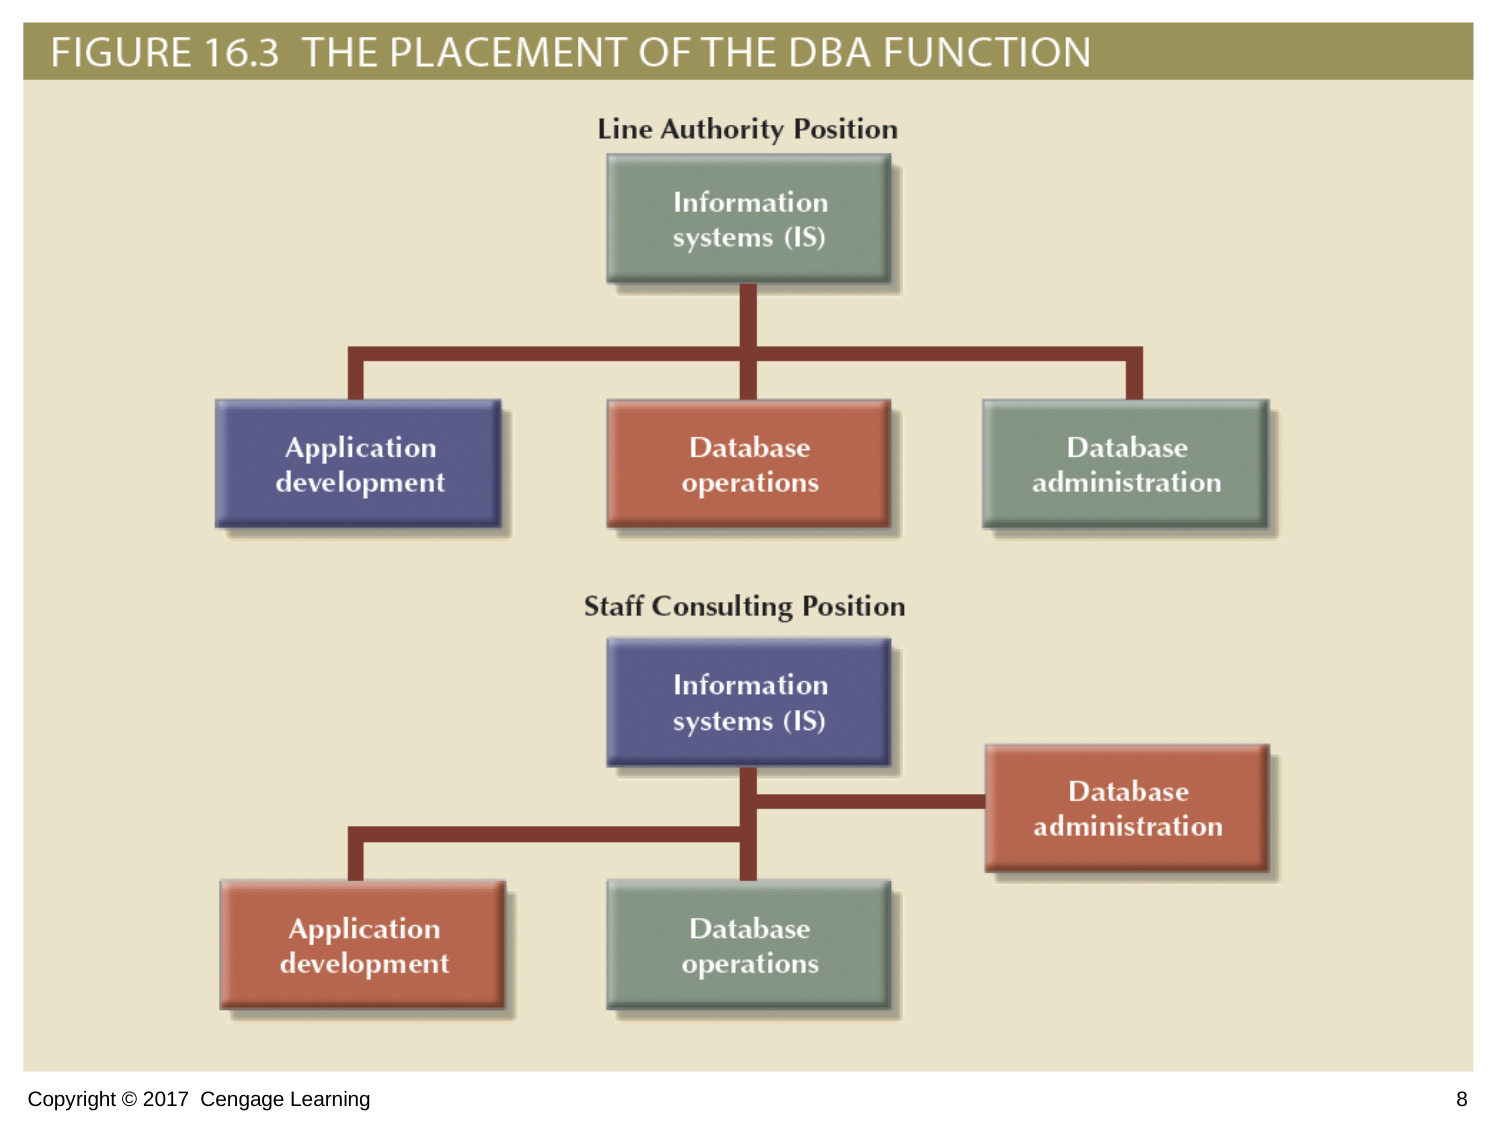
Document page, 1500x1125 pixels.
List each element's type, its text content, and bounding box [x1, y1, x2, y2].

picture [12, 12, 1488, 1082]
text_box Copyright © 2017 Cengage Learning [12, 1089, 488, 1116]
text_box 8 [1441, 1077, 1500, 1116]
